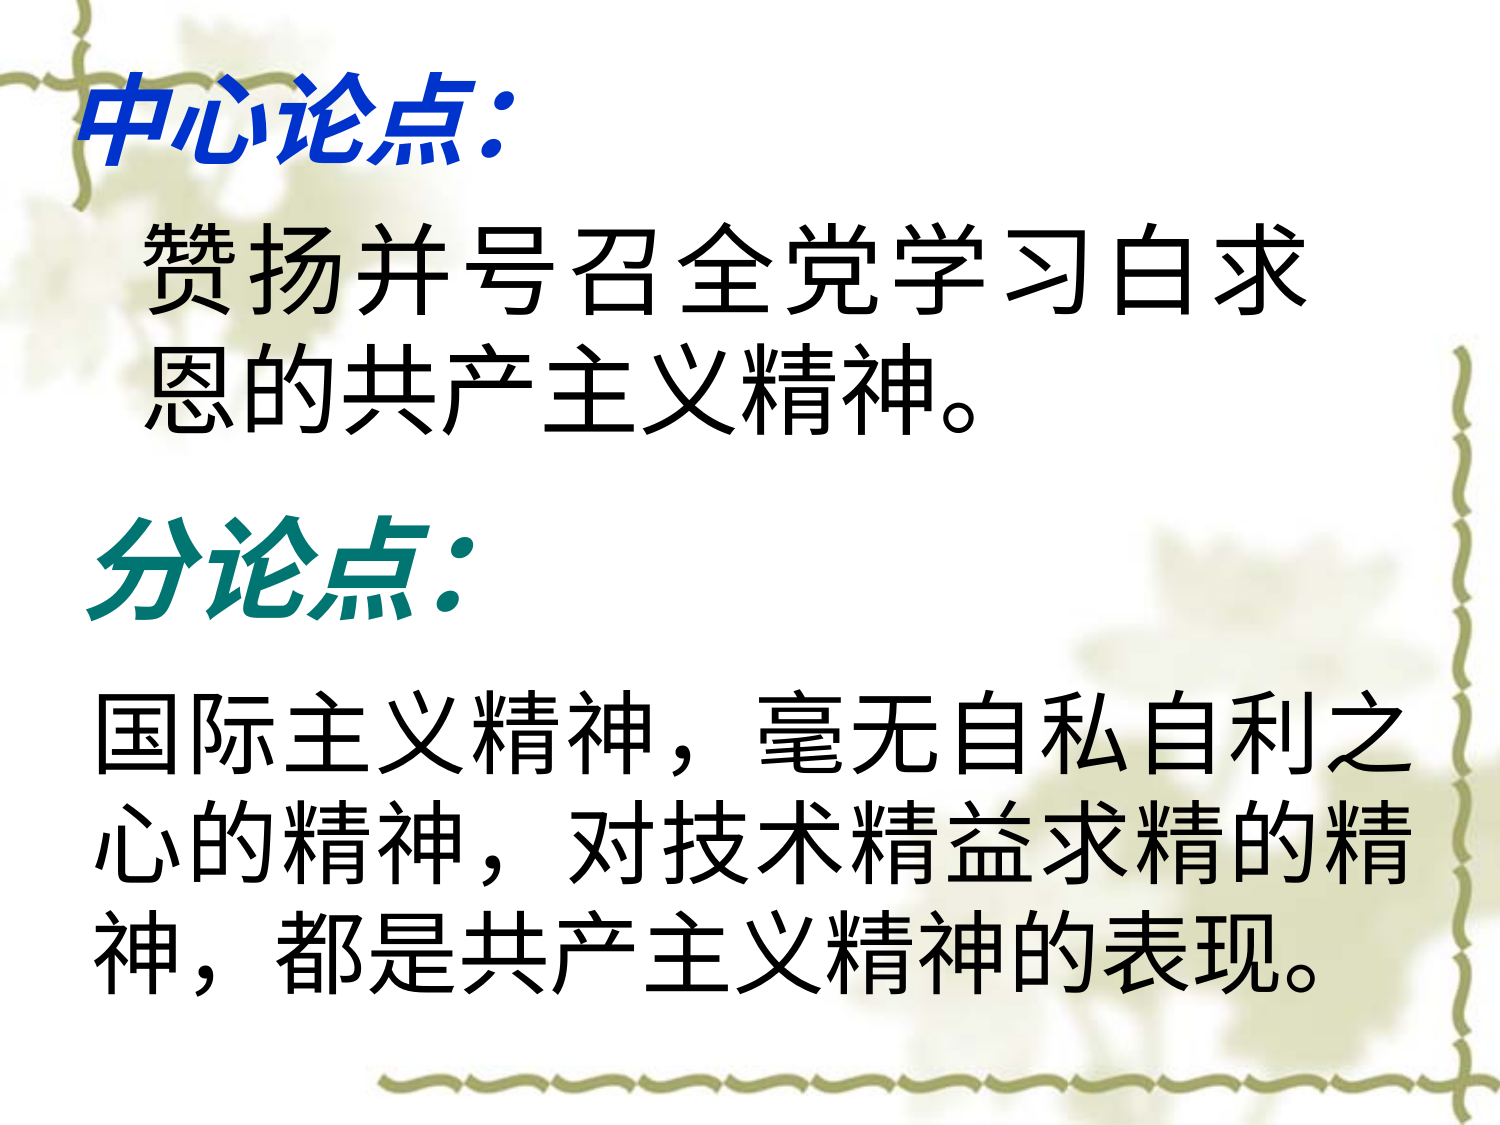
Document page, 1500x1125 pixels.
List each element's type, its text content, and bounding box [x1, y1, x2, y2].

picture [0, 0, 1500, 1125]
text_box 中心论点： [50, 50, 1500, 185]
text_box 赞扬并号召全党学习白求恩的共产主义精神。 [124, 199, 1326, 455]
text_box 分论点： [64, 491, 752, 642]
text_box 国际主义精神，毫无自私自利之心的精神，对技术精益求精的精神，都是共产主义精神的表现。 [76, 668, 1432, 1014]
